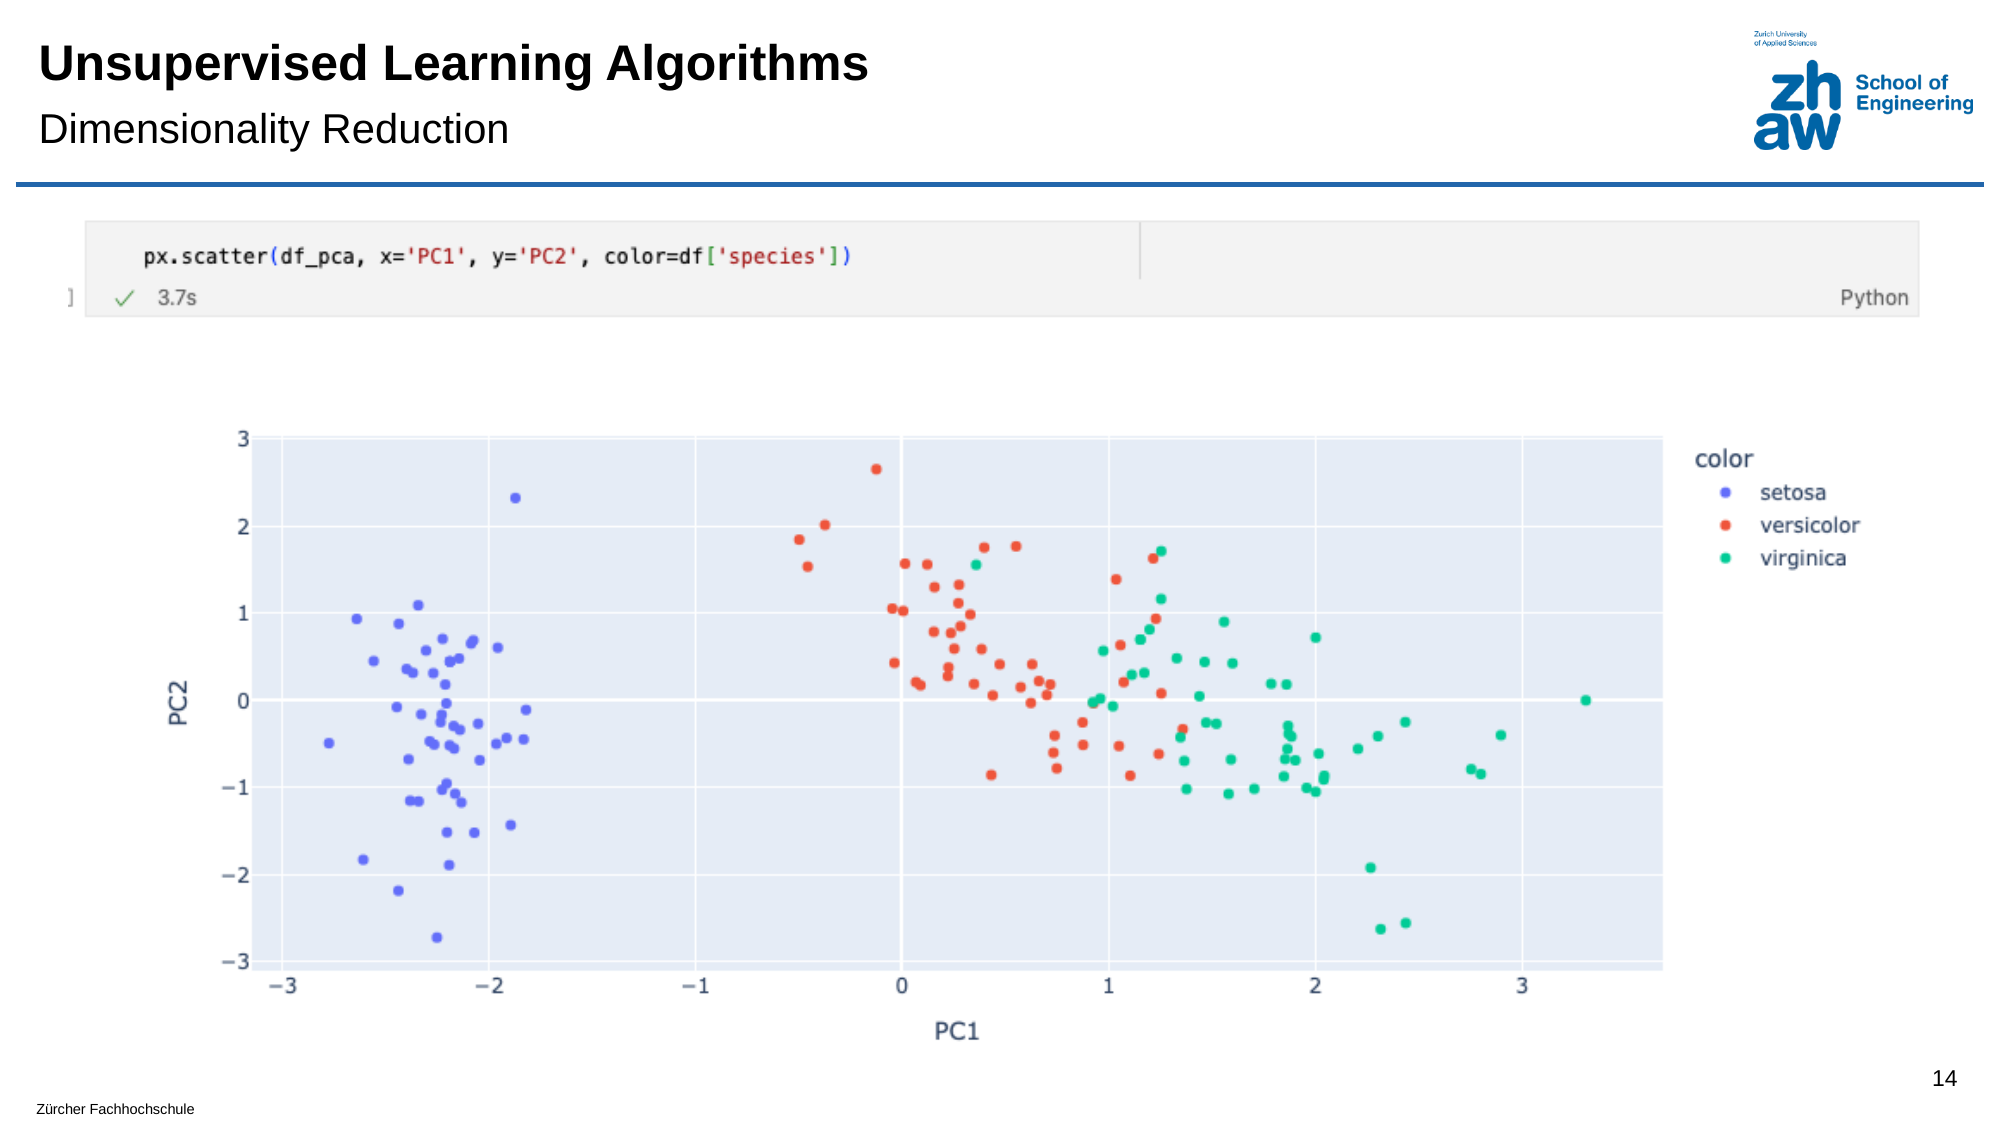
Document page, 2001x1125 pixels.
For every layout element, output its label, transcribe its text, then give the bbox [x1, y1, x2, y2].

title Unsupervised Learning Algorithms [23, 19, 1543, 101]
slide_number 14 [1828, 1058, 1973, 1096]
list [68, 195, 1932, 1078]
picture [1754, 31, 1973, 150]
list Dimensionality Reduction [23, 101, 1543, 173]
